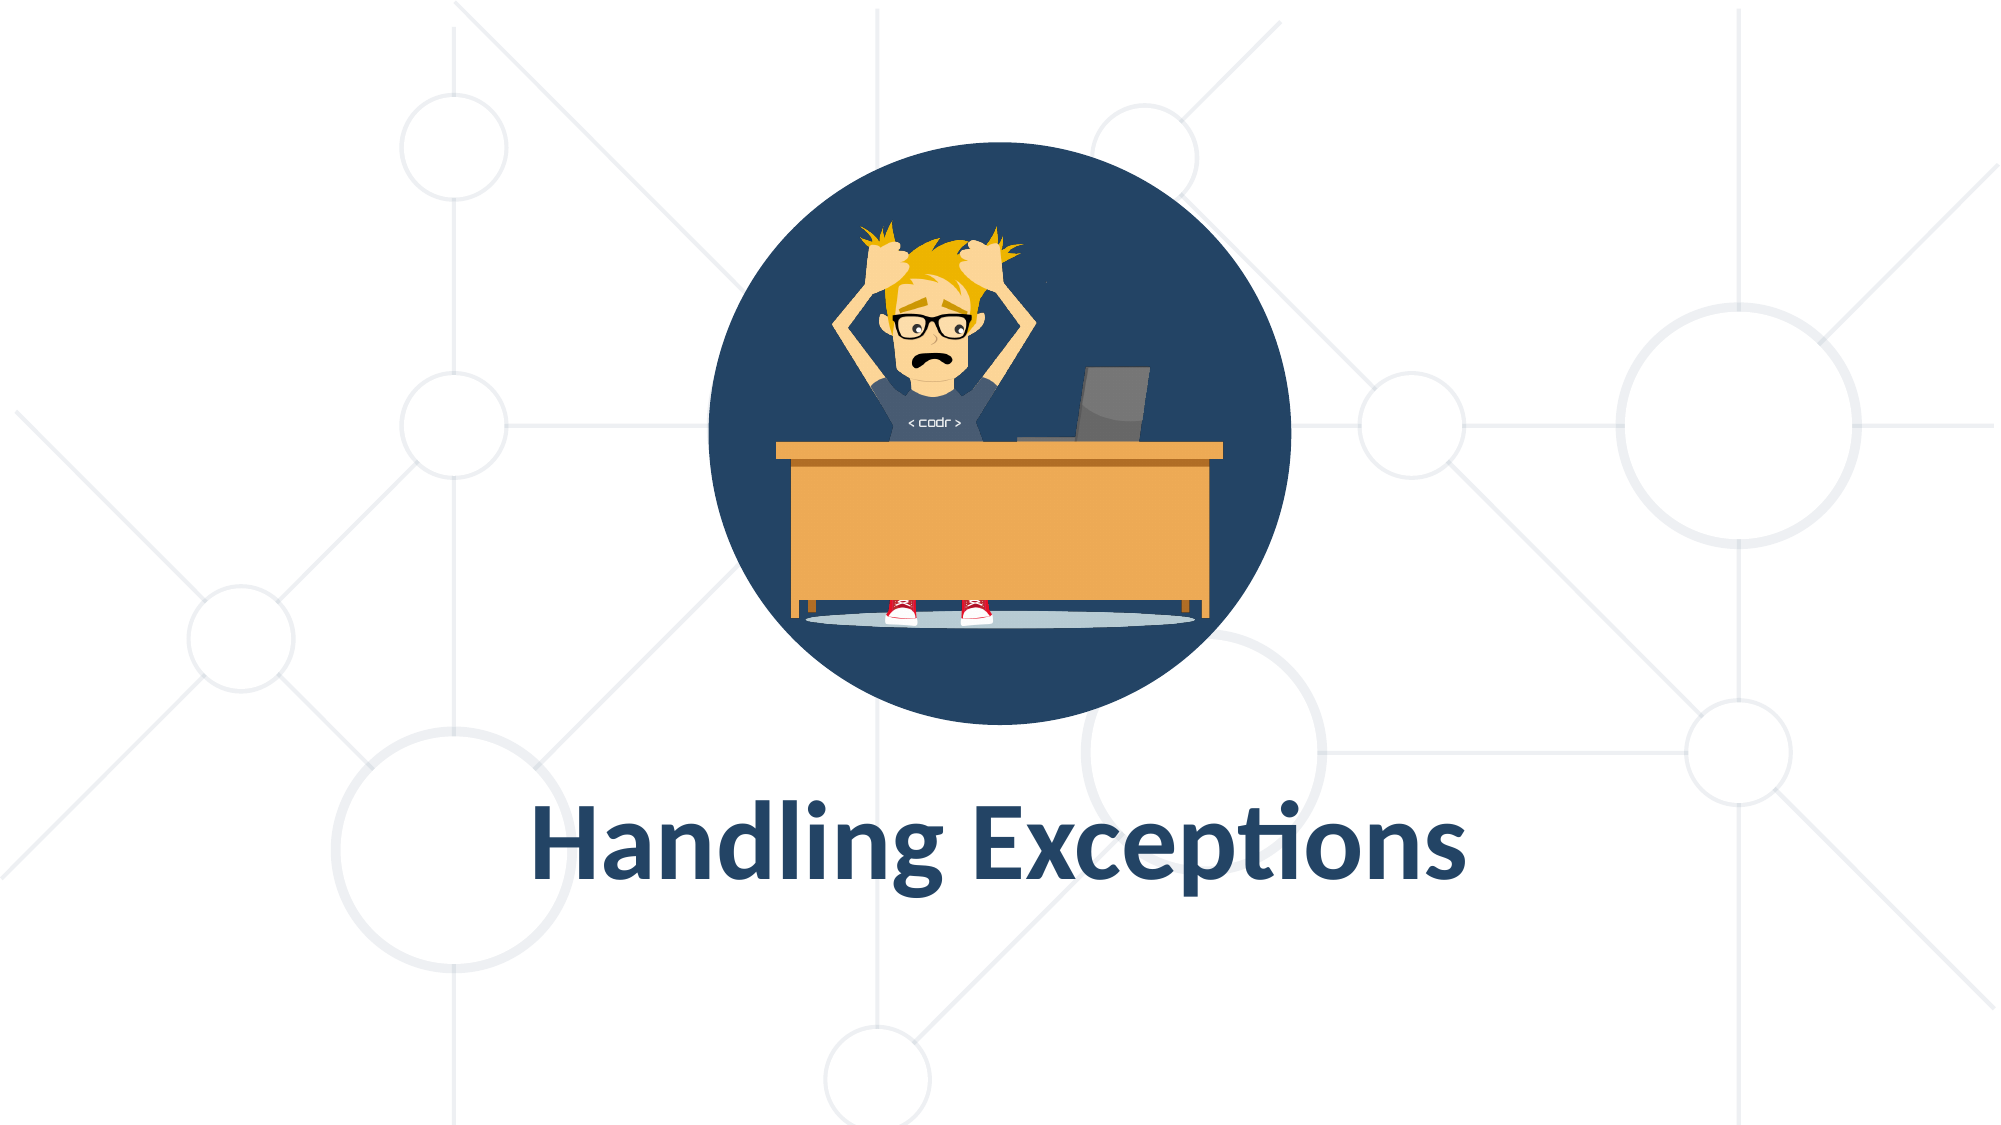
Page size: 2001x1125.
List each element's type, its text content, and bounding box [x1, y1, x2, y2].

picture [749, 192, 1251, 656]
title Handling Exceptions [100, 771, 1900, 898]
